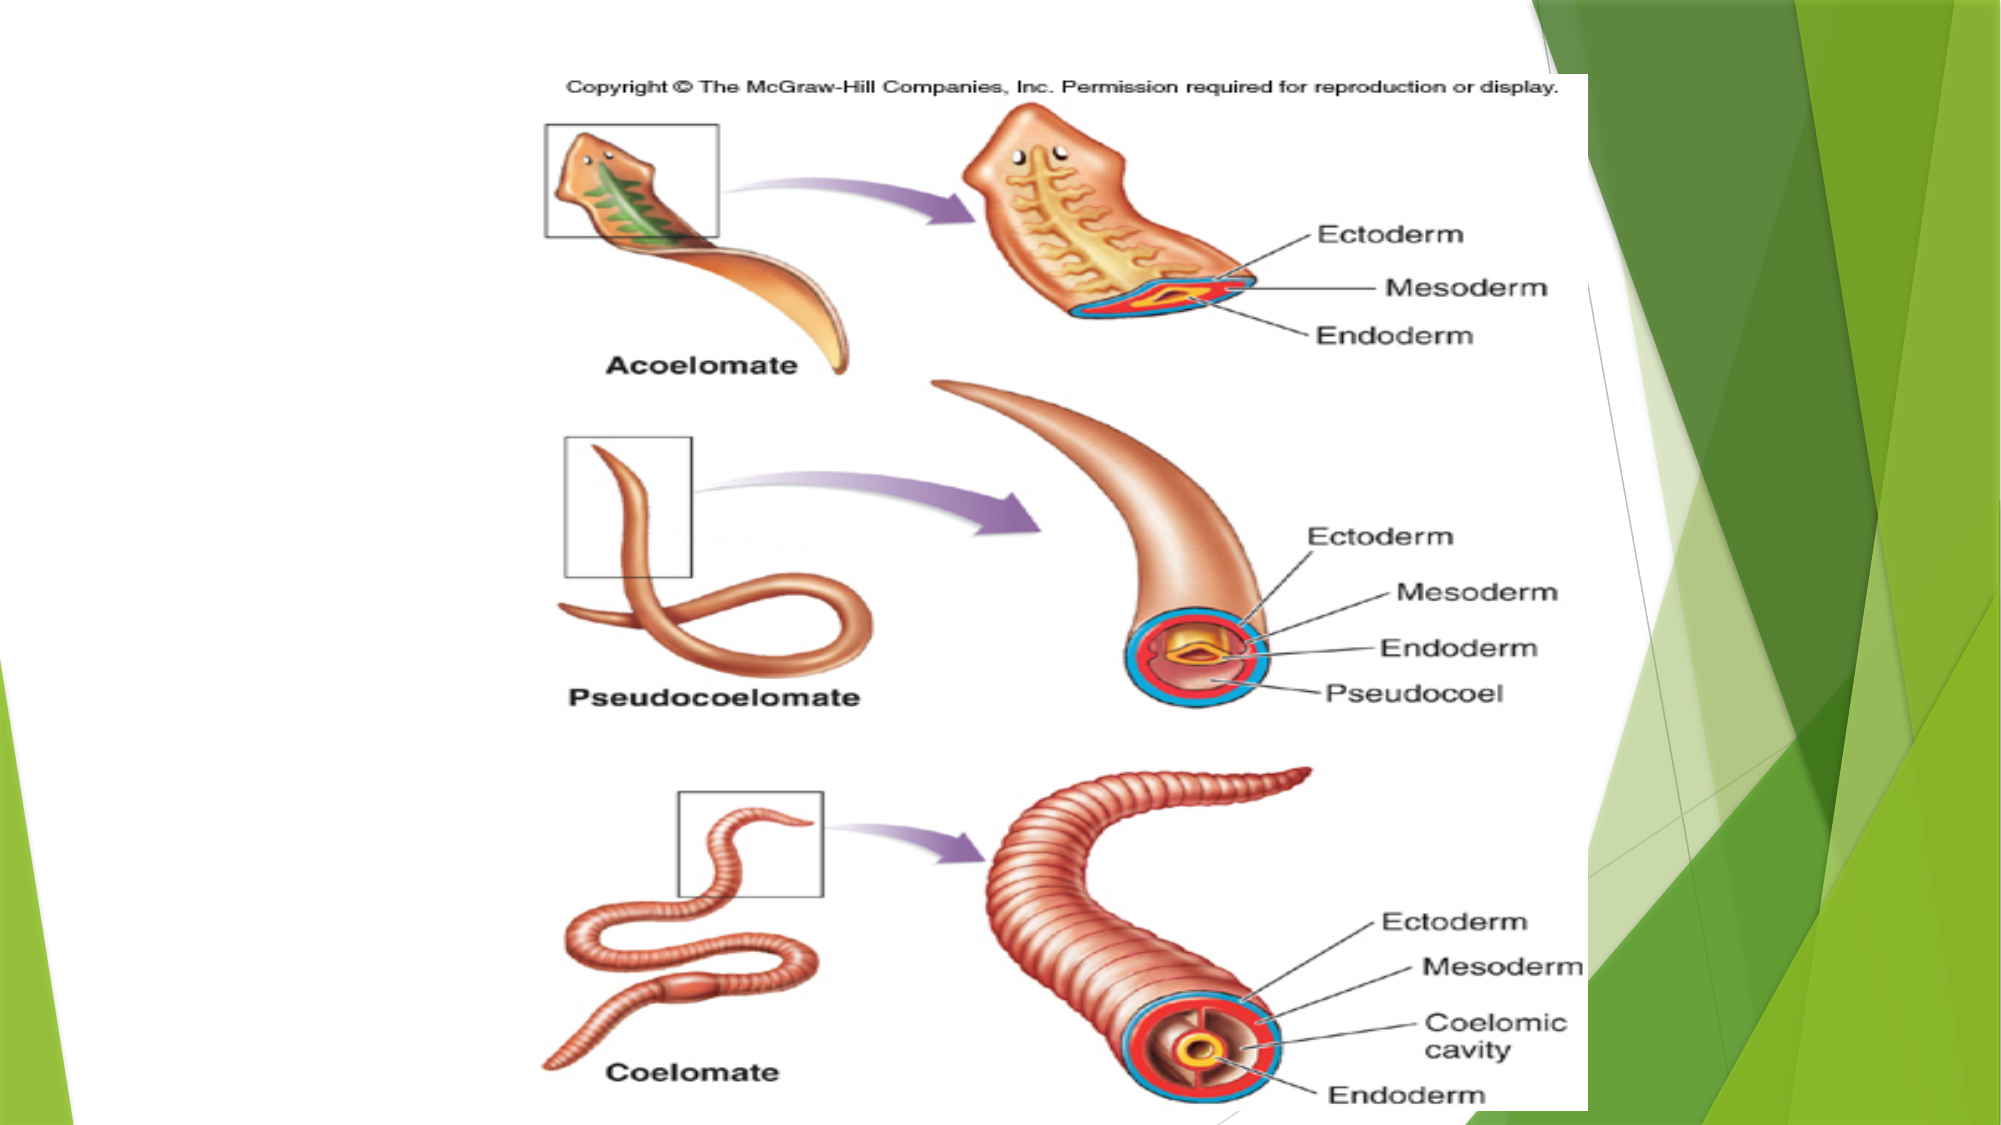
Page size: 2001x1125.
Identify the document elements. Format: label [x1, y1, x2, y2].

list [536, 74, 1588, 1112]
